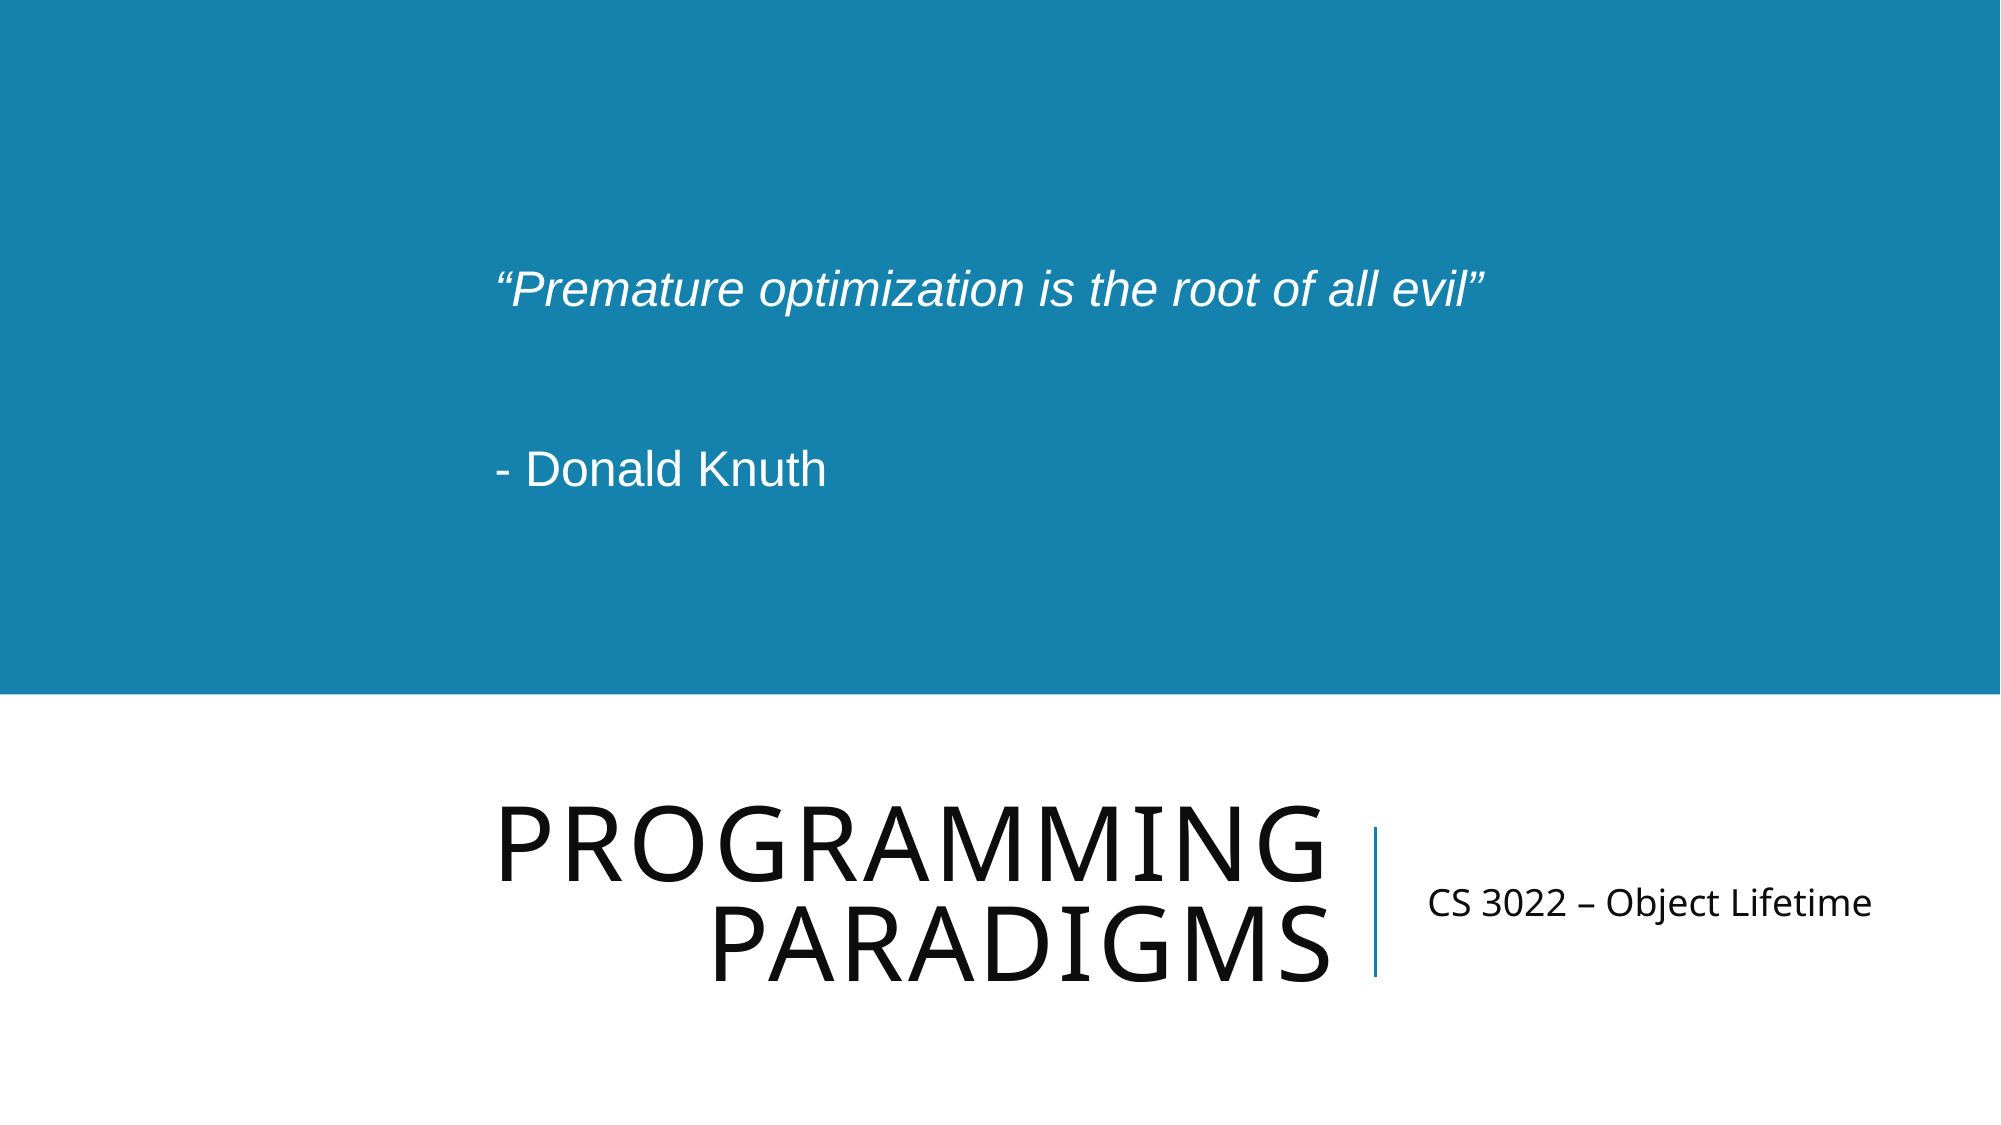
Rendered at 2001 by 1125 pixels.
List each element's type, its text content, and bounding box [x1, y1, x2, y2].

title Programming Paradigms [75, 750, 1350, 1054]
text_box “Premature optimization is the root of all evil” - Donald Knuth [479, 248, 1520, 504]
text_box [0, 696, 2000, 1125]
text_box [0, 0, 2000, 696]
subtitle CS 3022 – Object Lifetime [1412, 750, 1938, 1054]
